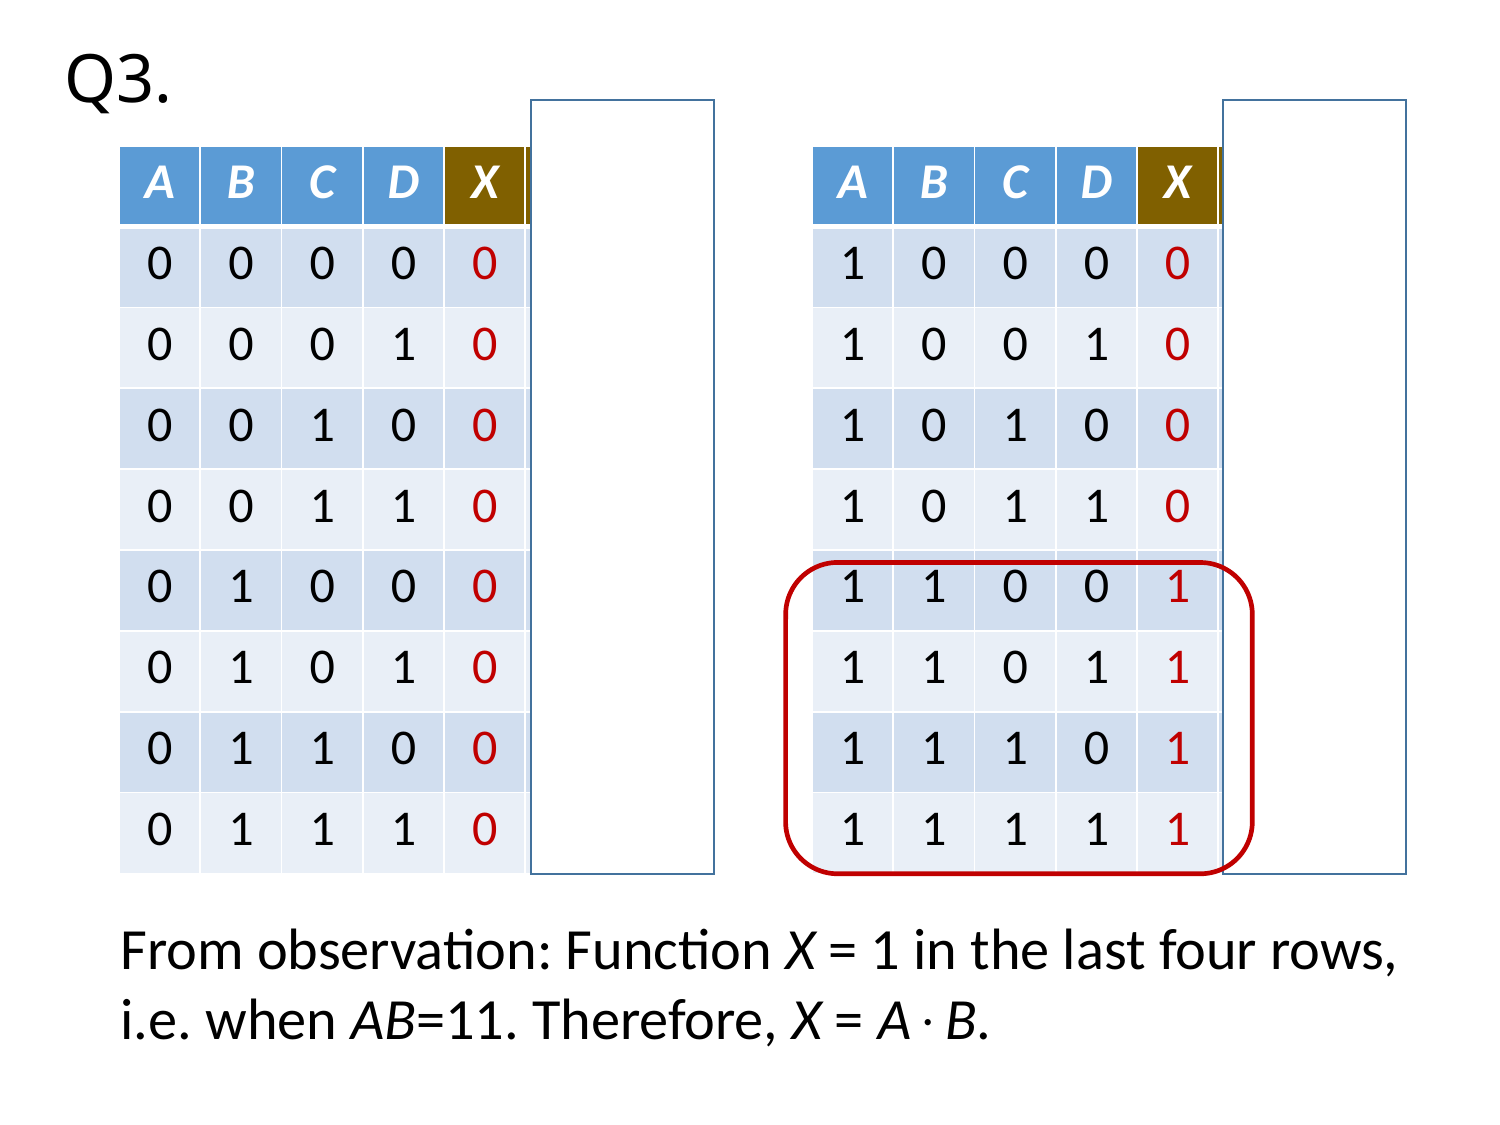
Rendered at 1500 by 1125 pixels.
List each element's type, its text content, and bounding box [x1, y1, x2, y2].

table_cell 0 [526, 308, 530, 387]
table_cell 1 [282, 793, 362, 873]
table_cell 0 [201, 470, 281, 549]
table_cell 1 [526, 793, 530, 873]
table_cell 0 [1138, 229, 1217, 307]
table_cell 0 [201, 308, 281, 387]
table_cell 0 [894, 308, 974, 387]
table_cell 0 [364, 229, 443, 307]
table_cell 0 [282, 308, 362, 387]
table_cell 0 [120, 632, 199, 711]
table_header X [445, 147, 524, 224]
table_cell 0 [894, 389, 974, 468]
table_cell 1 [201, 551, 281, 630]
table_cell 1 [364, 308, 443, 387]
table_cell 1 [813, 551, 892, 566]
table_cell 0 [526, 229, 530, 307]
table_cell 0 [282, 229, 362, 307]
table_cell 0 [120, 551, 199, 630]
table_cell 0 [120, 389, 199, 468]
table_cell 0 [1057, 551, 1136, 561]
table_cell 0 [120, 470, 199, 549]
text_box [784, 561, 1254, 875]
text_box Q3. [49, 37, 281, 146]
text_box From observation: Function X = 1 in the last four rows, i.e. when AB=11. Therefore, X = AB. [105, 904, 1431, 1059]
table_cell 0 [364, 551, 443, 630]
table_cell 0 [975, 229, 1055, 307]
table_cell 1 [201, 793, 281, 873]
table_cell 0 [445, 389, 524, 468]
table_cell 0 [894, 229, 974, 307]
table_cell 0 [445, 470, 524, 549]
table_cell 1 [975, 470, 1055, 549]
table_cell 0 [364, 389, 443, 468]
table_cell 0 [1138, 389, 1217, 468]
table_cell 1 [1057, 308, 1136, 387]
table_cell 0 [445, 229, 524, 307]
table_cell 0 [1138, 470, 1217, 549]
table_cell 0 [445, 793, 524, 873]
table_cell 0 [201, 229, 281, 307]
table_cell 0 [894, 470, 974, 549]
table_cell 0 [1057, 229, 1136, 307]
table_cell 0 [975, 551, 1055, 561]
table_cell 1 [813, 389, 892, 468]
table_header B [201, 147, 281, 224]
table_header C [282, 147, 362, 224]
table_cell 1 [282, 713, 362, 792]
table_header C [975, 147, 1055, 224]
table_cell 0 [120, 308, 199, 387]
table_cell 1 [813, 308, 892, 387]
table_header D [1057, 147, 1136, 224]
table_cell 0 [526, 551, 530, 630]
table_cell 0 [120, 229, 199, 307]
table_cell 0 [445, 308, 524, 387]
table_cell 0 [445, 551, 524, 630]
table_cell 0 [526, 632, 530, 711]
table_cell 1 [282, 389, 362, 468]
table_header Y [526, 147, 530, 224]
table_cell 0 [1057, 389, 1136, 468]
table_cell 1 [364, 470, 443, 549]
table_cell 0 [526, 389, 530, 468]
table_cell 1 [282, 470, 362, 549]
table_cell 1 [975, 389, 1055, 468]
table_cell 1 [1138, 551, 1217, 563]
table_cell 1 [813, 470, 892, 549]
table_header D [364, 147, 443, 224]
table_cell 1 [364, 793, 443, 873]
table_cell 1 [894, 551, 974, 561]
table_cell 1 [201, 713, 281, 792]
table_cell 0 [445, 713, 524, 792]
table_cell 0 [364, 713, 443, 792]
text_box [530, 99, 715, 875]
table_cell 1 [364, 632, 443, 711]
table_cell 1 [526, 713, 530, 792]
table_cell 0 [120, 793, 199, 873]
table_cell 1 [1057, 470, 1136, 549]
table_cell 0 [201, 389, 281, 468]
table_cell 1 [201, 632, 281, 711]
table_cell 0 [282, 632, 362, 711]
table_cell 0 [975, 308, 1055, 387]
text_box [1222, 99, 1407, 875]
table_cell 0 [445, 632, 524, 711]
table_header B [894, 147, 974, 224]
table_cell 1 [813, 229, 892, 307]
table_cell 0 [526, 470, 530, 549]
table_header X [1138, 147, 1217, 224]
table_header A [813, 147, 892, 224]
table_cell 0 [120, 713, 199, 792]
table_cell 0 [1138, 308, 1217, 387]
table_cell 0 [282, 551, 362, 630]
table_header A [120, 147, 199, 224]
